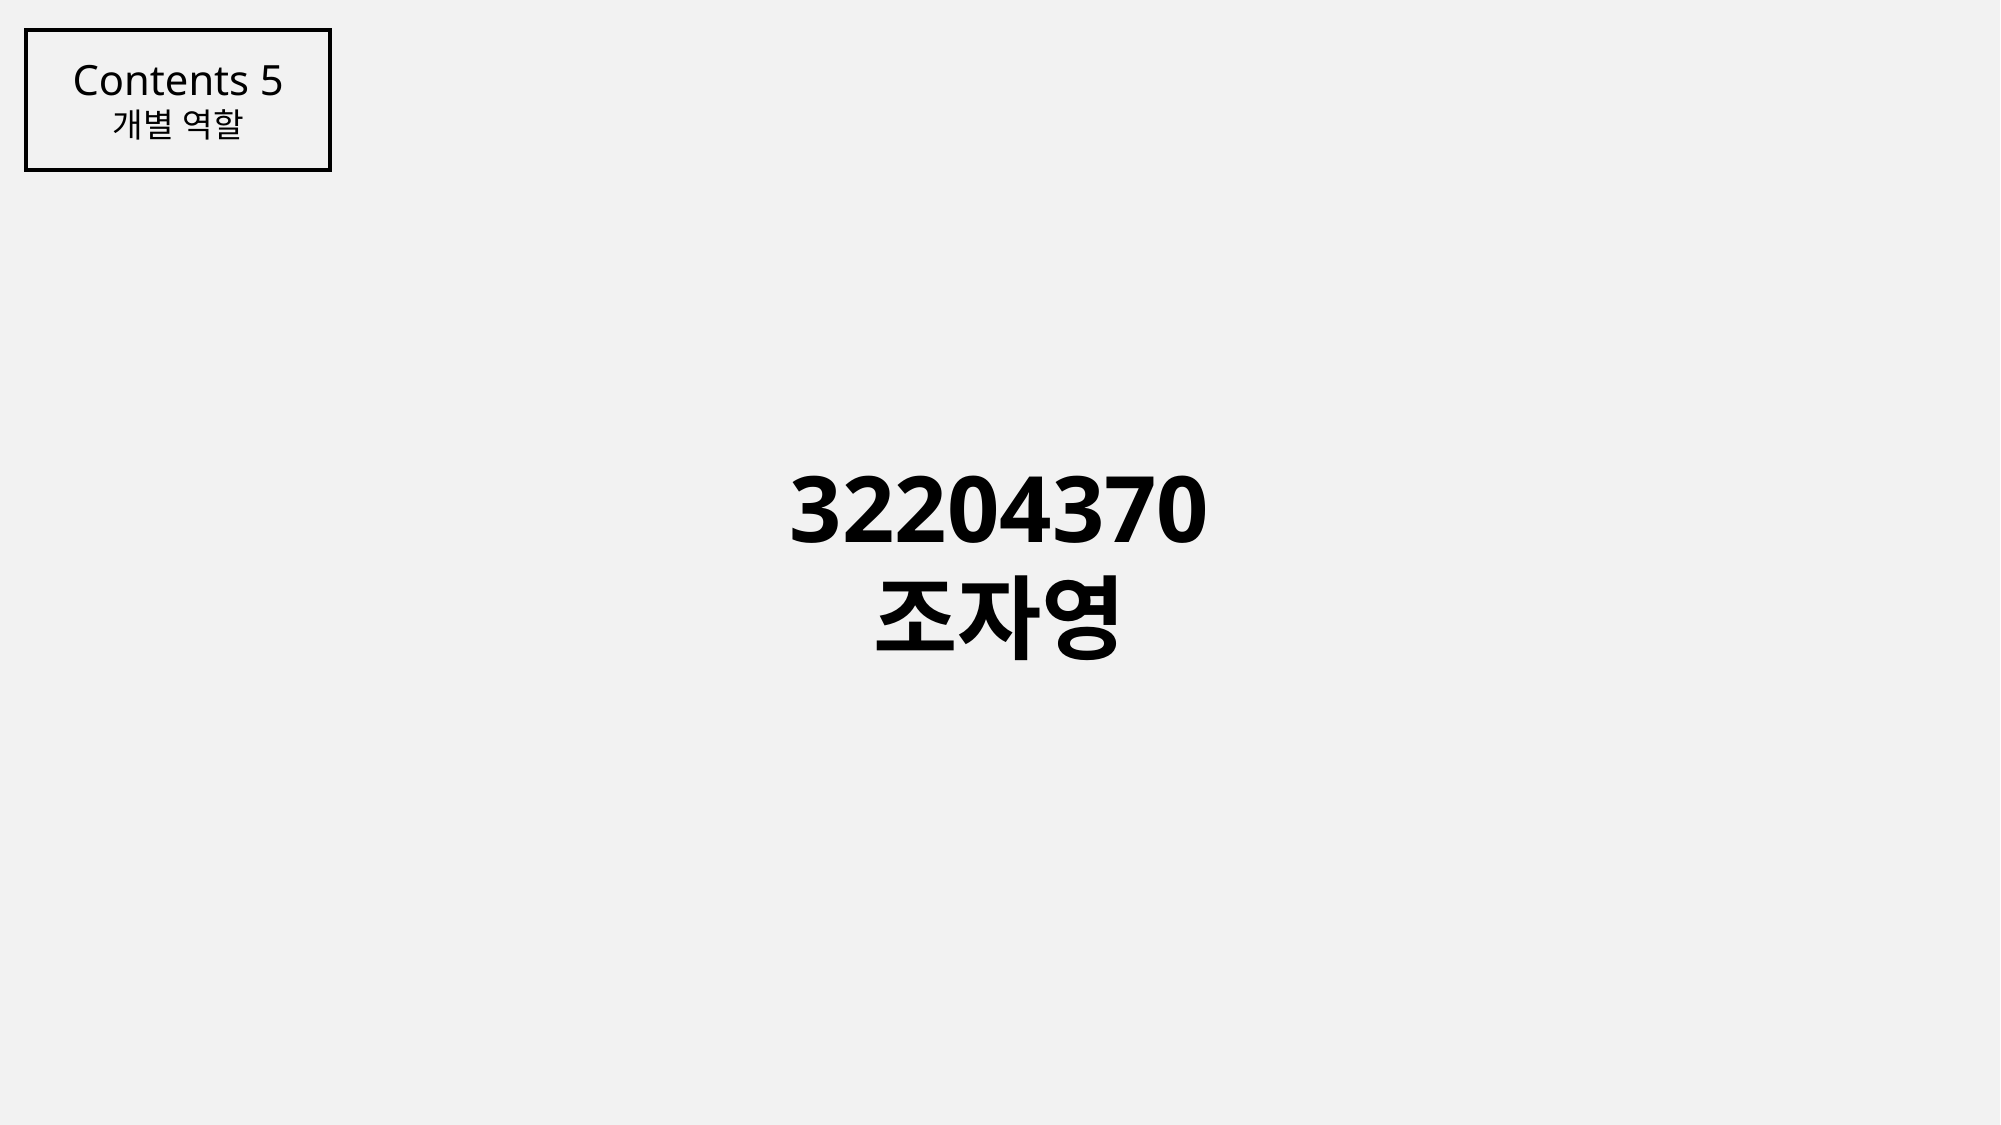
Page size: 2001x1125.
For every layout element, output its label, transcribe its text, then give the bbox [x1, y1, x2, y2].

text_box 32204370 조자영 [698, 443, 1301, 679]
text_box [26, 29, 330, 171]
